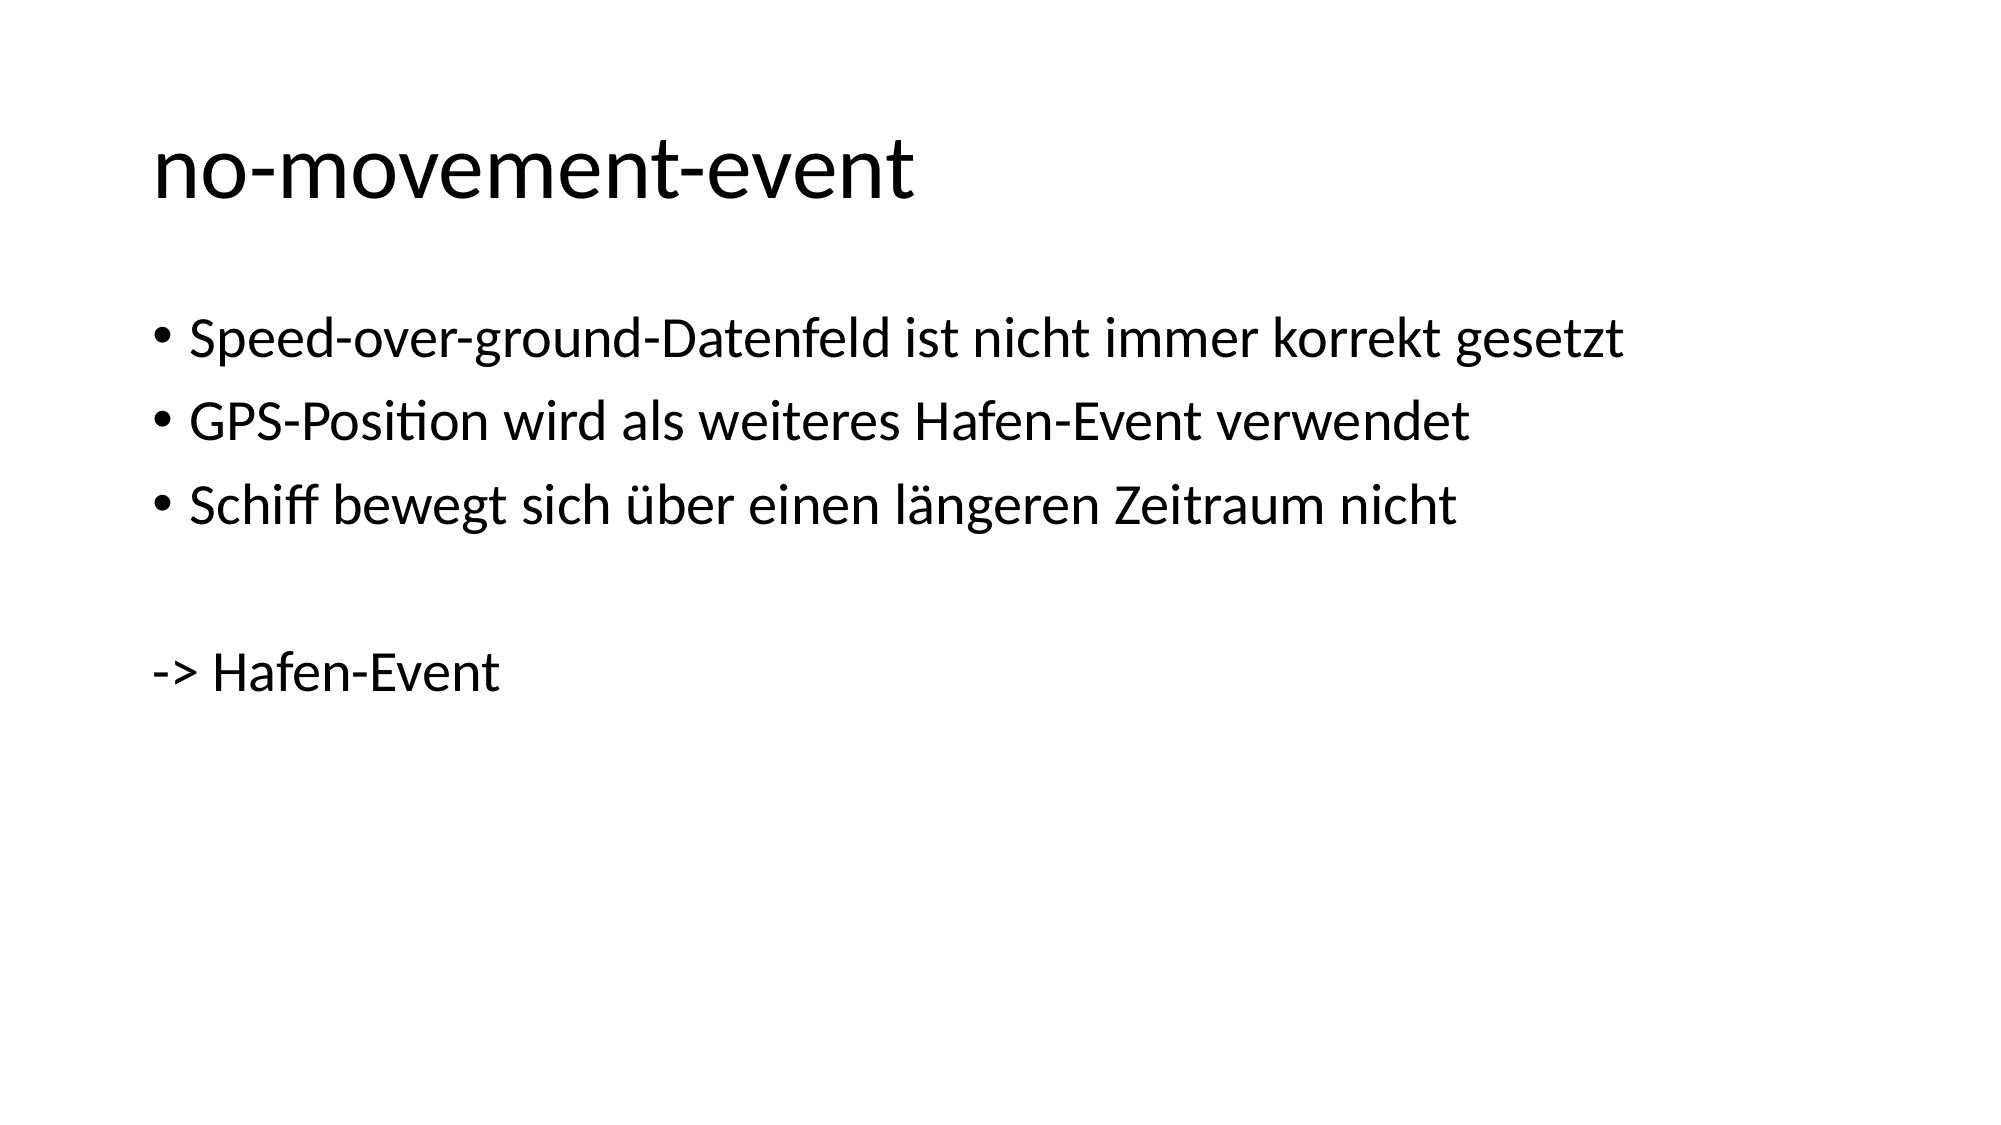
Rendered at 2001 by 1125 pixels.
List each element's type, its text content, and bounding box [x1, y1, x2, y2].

list Speed-over-ground-Datenfeld ist nicht immer korrekt gesetzt GPS-Position wird als weiteres Hafen-Event verwendet Schiff bewegt sich über einen längeren Zeitraum nicht -> Hafen-Event [137, 299, 1863, 1014]
title no-movement-event [137, 59, 1863, 278]
